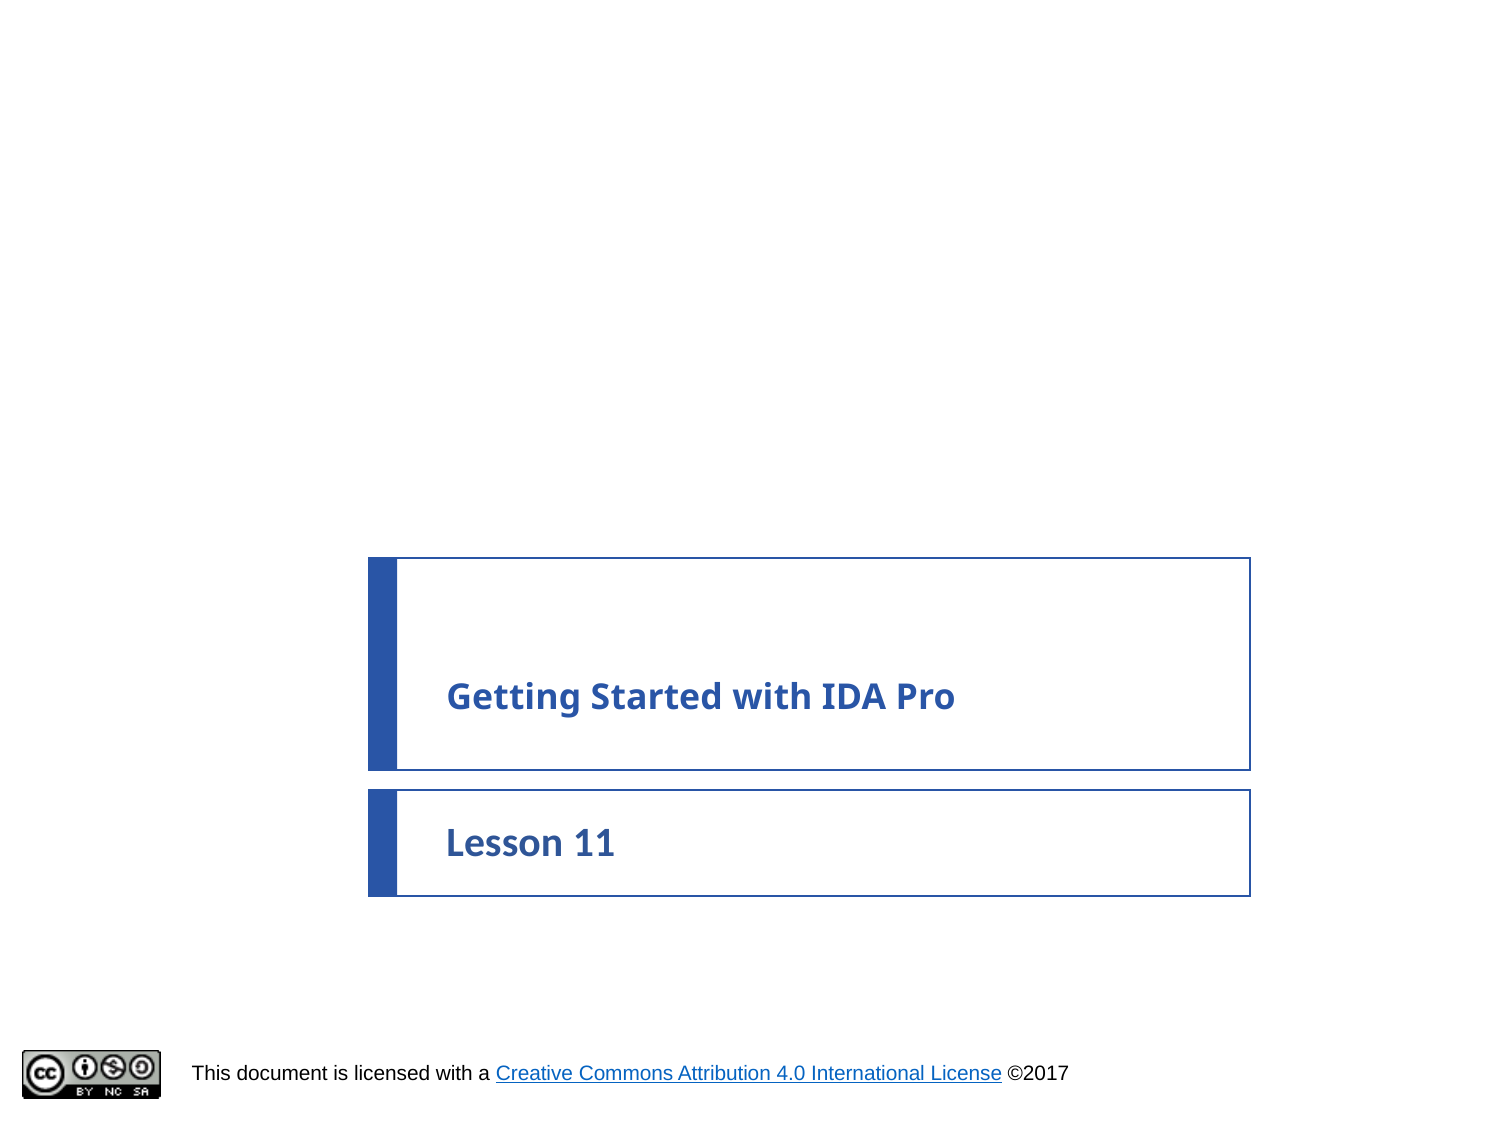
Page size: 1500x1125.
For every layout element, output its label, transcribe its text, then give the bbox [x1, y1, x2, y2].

picture [22, 1050, 161, 1099]
list Lesson 11 [431, 819, 1124, 866]
title Getting Started with IDA Pro [431, 592, 1189, 726]
